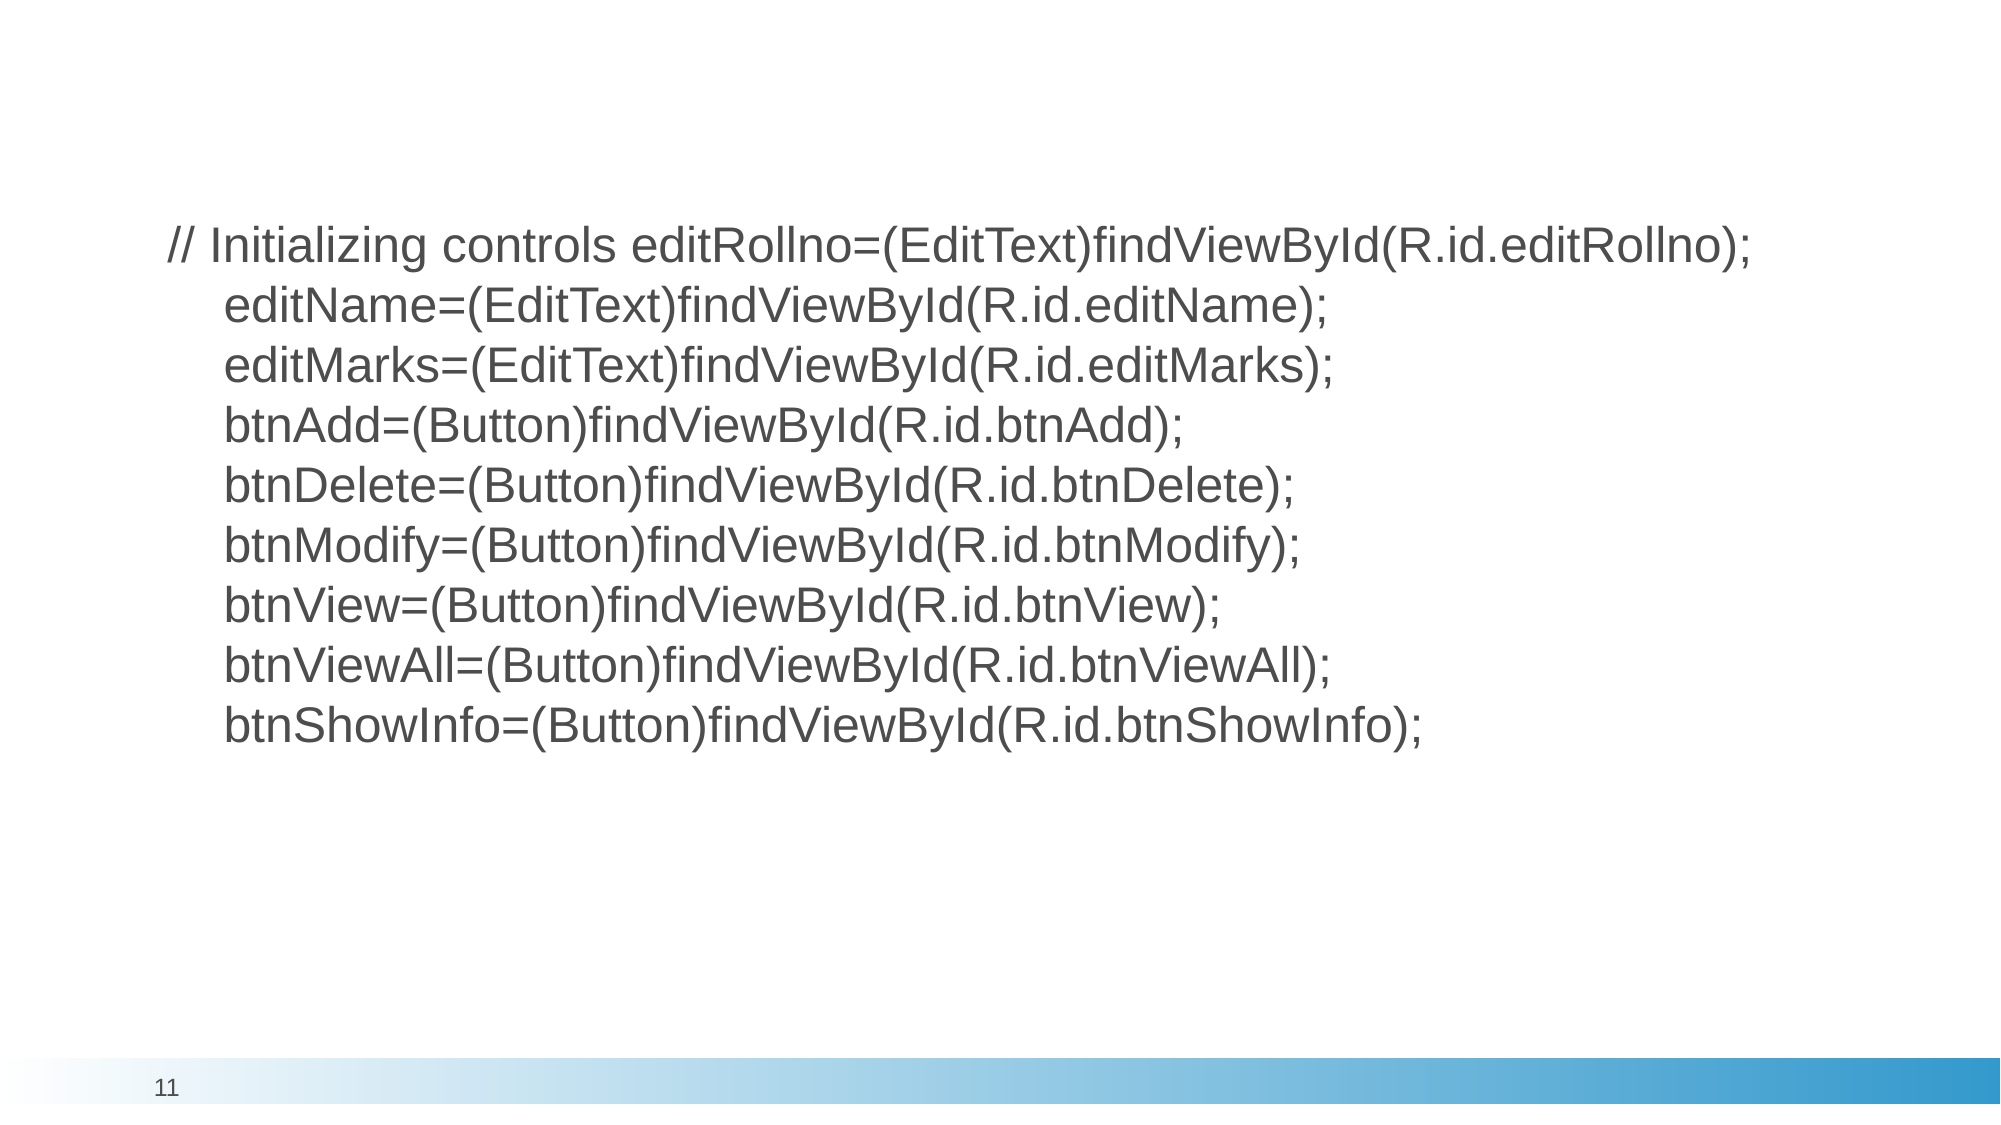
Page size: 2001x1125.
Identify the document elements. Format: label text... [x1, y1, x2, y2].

list // Initializing controls editRollno=(EditText)findViewById(R.id.editRollno); editName=(EditText)findViewById(R.id.editName); editMarks=(EditText)findViewById(R.id.editMarks); btnAdd=(Button)findViewById(R.id.btnAdd); btnDelete=(Button)findViewById(R.id.btnDelete); btnModify=(Button)findViewById(R.id.btnModify); btnView=(Button)findViewById(R.id.btnView); btnViewAll=(Button)findViewById(R.id.btnViewAll); btnShowInfo=(Button)findViewById(R.id.btnShowInfo); [167, 212, 1834, 1031]
slide_number 11 [60, 1074, 273, 1122]
